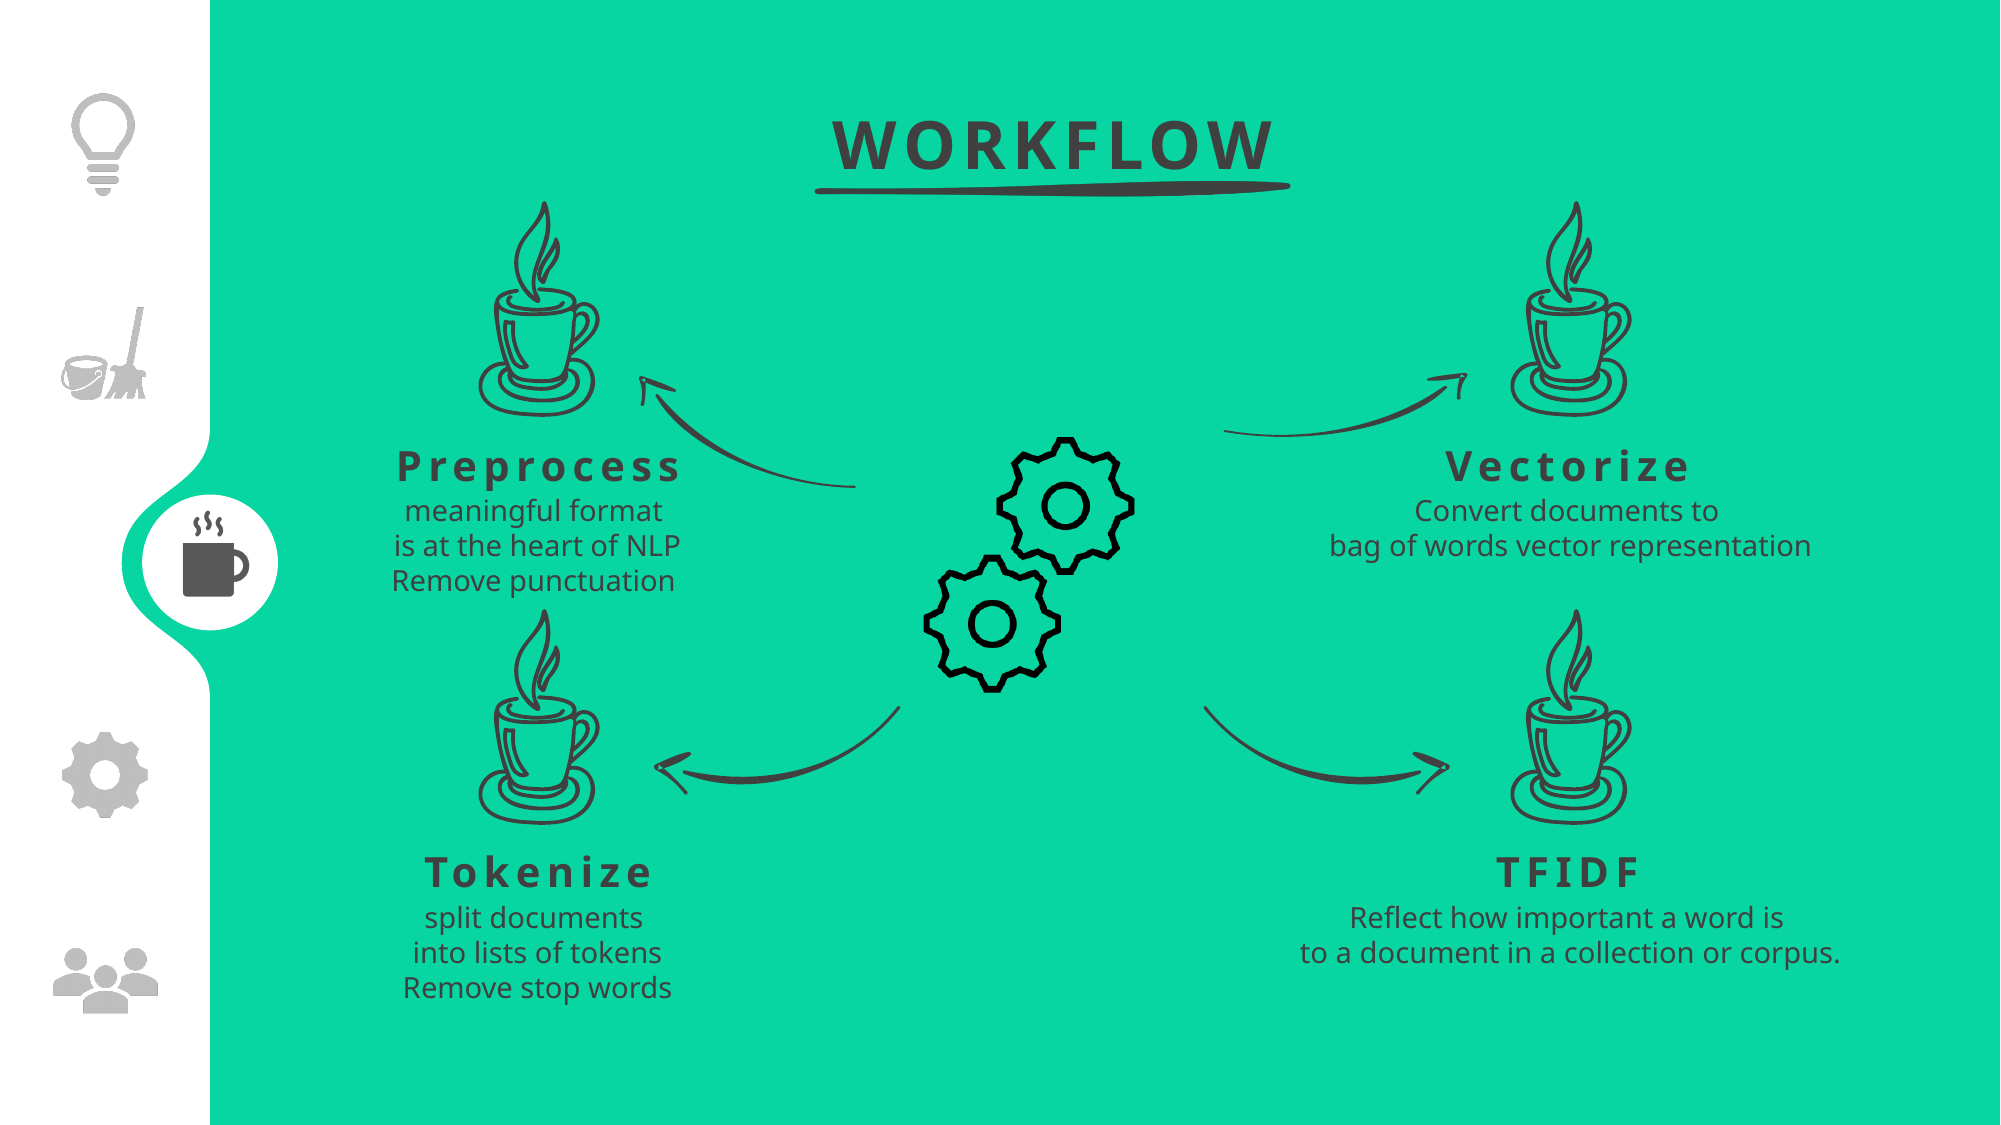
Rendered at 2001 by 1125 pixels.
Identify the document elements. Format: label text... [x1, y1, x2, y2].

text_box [632, 389, 862, 476]
text_box Reflect how important a word is to a document in a collection or corpus. [1277, 891, 1857, 977]
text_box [478, 201, 600, 417]
picture [45, 921, 165, 1040]
text_box split documents into lists of tokens Remove stop words [387, 891, 688, 1012]
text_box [142, 494, 278, 631]
text_box meaningful format is at the heart of NLP Remove punctuation [376, 485, 699, 605]
picture [59, 502, 161, 605]
text_box Tokenize [409, 838, 666, 891]
text_box [0, 0, 211, 1125]
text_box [1214, 674, 1438, 802]
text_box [1510, 609, 1632, 825]
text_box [478, 609, 600, 825]
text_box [666, 674, 889, 802]
picture [45, 715, 165, 835]
text_box Preprocess [380, 431, 695, 485]
text_box WORKFLOW [818, 95, 1288, 180]
picture [873, 409, 1184, 720]
picture [52, 303, 154, 404]
picture [45, 86, 161, 203]
text_box TFIDF [1480, 838, 1654, 891]
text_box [1510, 201, 1632, 417]
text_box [1225, 363, 1466, 443]
text_box Vectorize [1430, 431, 1704, 485]
picture [814, 172, 1291, 209]
text_box Convert documents to bag of words vector representation [1306, 485, 1828, 570]
